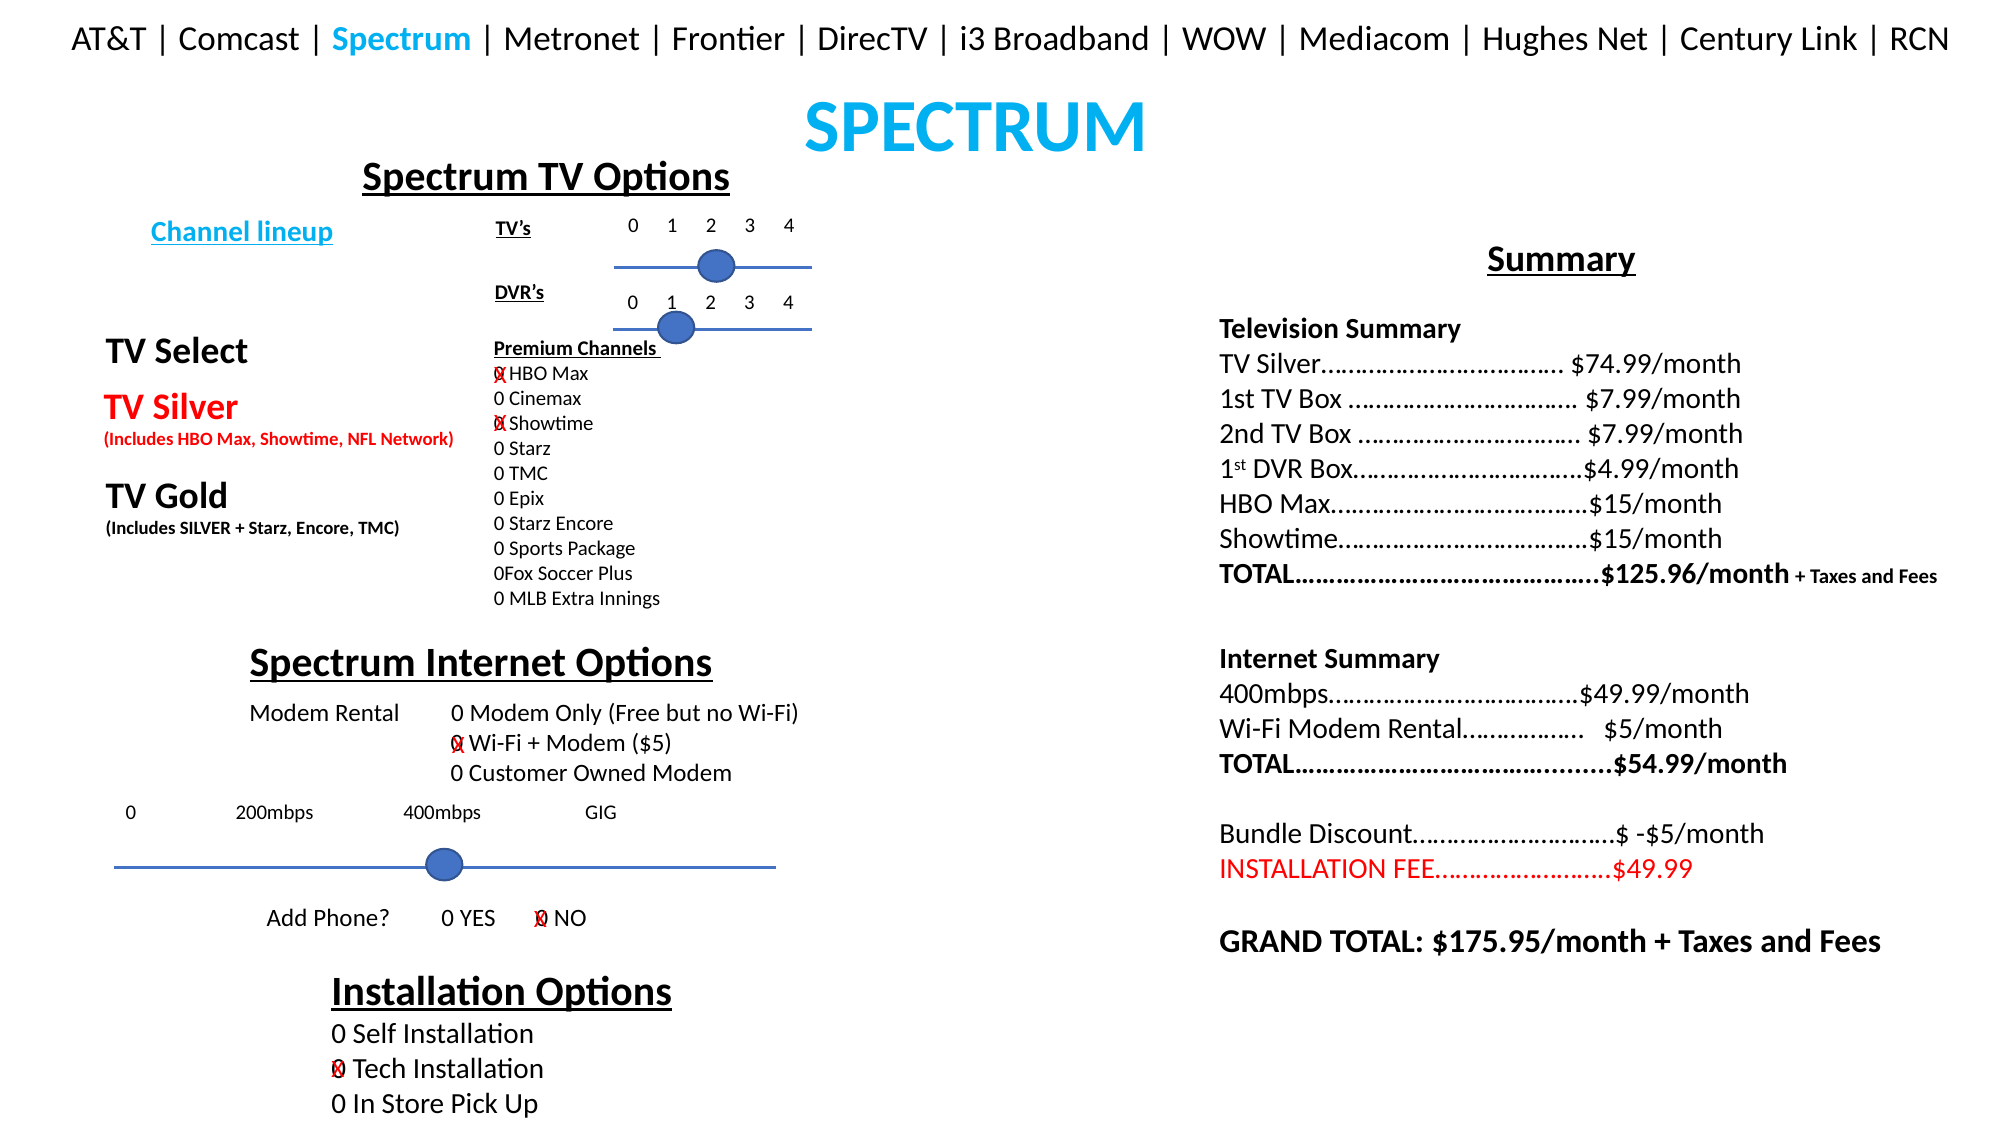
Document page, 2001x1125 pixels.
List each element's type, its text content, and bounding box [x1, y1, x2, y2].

text_box X [437, 721, 493, 767]
text_box Spectrum Internet Options [234, 627, 760, 689]
text_box 0 1 2 3 4 [612, 280, 1012, 321]
text_box SPECTRUM [790, 95, 1293, 174]
text_box 0 200mbps 400mbps GIG [110, 791, 779, 832]
text_box [425, 847, 464, 867]
text_box X [479, 399, 535, 444]
text_box Television Summary TV Silver……………………………… $74.99/month 1st TV Box ……………………………. $7.99/month 2nd TV Box …………………………… $7.99/month 1st DVR Box…………………………….$4.99/month HBO Max….…………………………….$15/month Showtime……………………………….$15/month TOTAL……………………………………..$125.96/month + Taxes and Fees Internet Summary 400mbps……………………………….$49.99/month Wi-Fi Modem Rental……………… $5/month TOTAL……………………………….........$54.99/month Bundle Discount…………………………$ -$5/month INSTALLATION FEE……………………..$49.99 GRAND TOTAL: $175.95/month + Taxes and Fees [1204, 302, 1958, 1037]
text_box [657, 321, 696, 329]
text_box [657, 330, 695, 345]
text_box TV Silver (Includes HBO Max, Showtime, NFL Network) [88, 374, 479, 502]
text_box [697, 249, 736, 267]
text_box Add Phone? 0 YES 0 NO [251, 894, 682, 940]
text_box TV’s [480, 207, 814, 248]
text_box [425, 868, 463, 882]
text_box X [316, 1044, 456, 1090]
text_box Summary [1472, 226, 1805, 287]
text_box X [479, 351, 535, 397]
text_box Premium Channels 0 HBO Max 0 Cinemax 0 Showtime 0 Starz 0 TMC 0 Epix 0 Starz Encore 0 Sports Package 0Fox Soccer Plus 0 MLB Extra Innings [479, 327, 871, 689]
text_box AT&T | Comcast | Spectrum | Metronet | Frontier | DirecTV | i3 Broadband | WOW | Mediacom | Hughes Net | Century Link | RCN [44, 12, 1978, 95]
text_box TV Gold (Includes SILVER + Starz, Encore, TMC) [90, 463, 479, 681]
text_box DVR’s [479, 271, 813, 311]
text_box Channel lineup [136, 205, 469, 255]
text_box Installation Options 0 Self Installation 0 Tech Installation 0 In Store Pick Up [316, 956, 842, 1125]
text_box Spectrum TV Options [347, 141, 850, 207]
text_box 0 1 2 3 4 [613, 204, 1013, 245]
text_box Modem Rental 0 Modem Only (Free but no Wi-Fi) 0 Wi-Fi + Modem ($5) 0 Customer Owned Modem [234, 689, 888, 794]
text_box TV Select [90, 318, 515, 379]
text_box X [519, 895, 658, 941]
